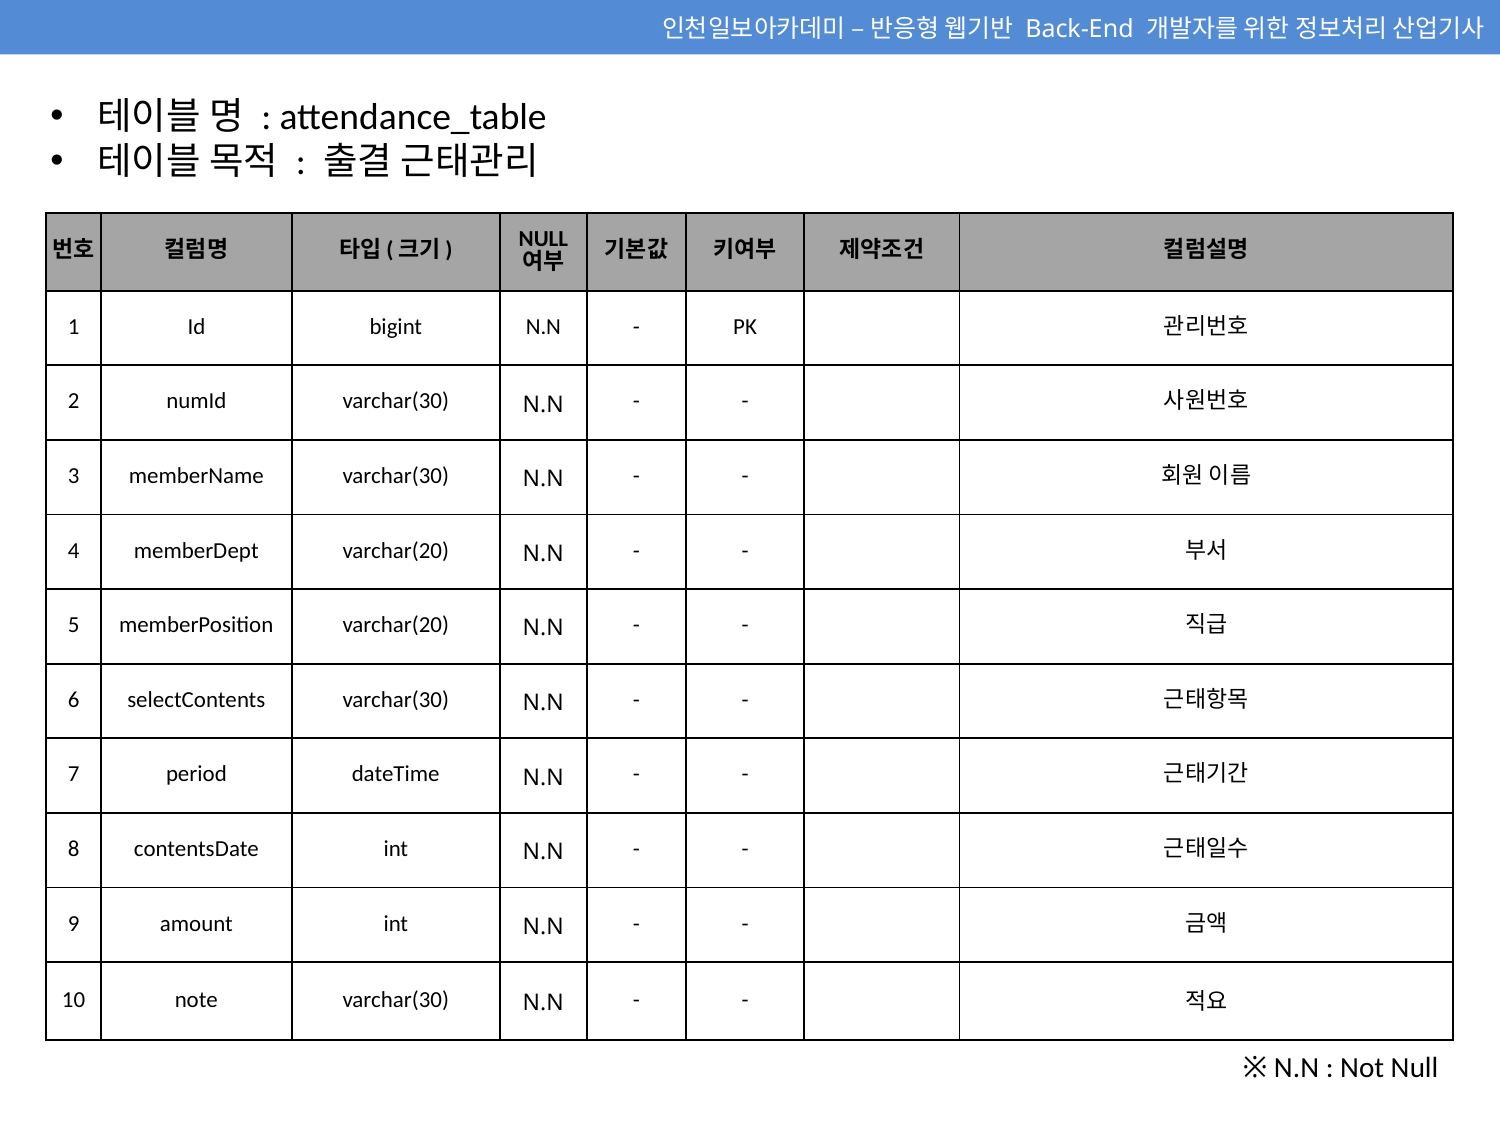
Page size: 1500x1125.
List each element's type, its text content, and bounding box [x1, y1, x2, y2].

table_cell note [102, 963, 291, 1039]
table_cell period [102, 739, 291, 812]
table_cell varchar(20) [293, 515, 499, 588]
table_cell [805, 814, 959, 887]
table_cell N.N [501, 590, 586, 663]
table_cell 4 [47, 515, 100, 588]
table_cell memberDept [102, 515, 291, 588]
table_cell - [588, 590, 685, 663]
table_cell 근태기간 [960, 739, 1452, 812]
table_cell 2 [47, 366, 100, 439]
table_cell 7 [47, 739, 100, 812]
table_cell 부서 [960, 515, 1452, 588]
table_cell - [687, 441, 803, 514]
table_cell - [687, 814, 803, 887]
table_cell 사원번호 [960, 366, 1452, 439]
table_header 컬럼명 [102, 214, 291, 290]
table_cell memberPosition [102, 590, 291, 663]
table_cell - [687, 590, 803, 663]
table_cell - [588, 814, 685, 887]
table_cell [805, 590, 959, 663]
table_header 기본값 [588, 214, 685, 290]
table_cell amount [102, 888, 291, 961]
table_cell varchar(20) [293, 590, 499, 663]
table_cell [805, 292, 959, 364]
table_header 컬럼설명 [960, 214, 1452, 290]
table_cell int [293, 888, 499, 961]
table_cell [805, 888, 959, 961]
table_cell [805, 515, 959, 588]
text_box 테이블 명 : attendance_table 테이블 목적 : 출결 근태관리 [35, 84, 1460, 190]
table_cell numId [102, 366, 291, 439]
table_cell - [588, 515, 685, 588]
table_header 키여부 [687, 214, 803, 290]
table_cell - [588, 665, 685, 737]
table_cell - [687, 515, 803, 588]
table_header 제약조건 [805, 214, 959, 290]
table_cell - [588, 739, 685, 812]
table_cell - [687, 888, 803, 961]
table_cell PK [687, 292, 803, 364]
table_cell 근태항목 [960, 665, 1452, 737]
table_cell - [588, 366, 685, 439]
table_cell N.N [501, 814, 586, 887]
table_cell int [293, 814, 499, 887]
table_cell N.N [501, 888, 586, 961]
table_cell N.N [501, 366, 586, 439]
table_cell 10 [47, 963, 100, 1039]
table_cell [805, 665, 959, 737]
table_cell varchar(30) [293, 441, 499, 514]
table_cell N.N [501, 665, 586, 737]
table_cell [805, 739, 959, 812]
table_cell 3 [47, 441, 100, 514]
table_cell dateTime [293, 739, 499, 812]
table_cell - [687, 665, 803, 737]
table_cell - [588, 963, 685, 1039]
table_cell varchar(30) [293, 963, 499, 1039]
table_cell 회원 이름 [960, 441, 1452, 514]
table_header NULL 여부 [501, 214, 586, 290]
table_cell - [687, 366, 803, 439]
table_cell 1 [47, 292, 100, 364]
table_cell Id [102, 292, 291, 364]
table_cell memberName [102, 441, 291, 514]
table_header 타입(크기) [293, 214, 499, 290]
table_cell 관리번호 [960, 292, 1452, 364]
table_cell varchar(30) [293, 366, 499, 439]
text_box ※ N.N : Not Null [1221, 1040, 1454, 1091]
table_cell varchar(30) [293, 665, 499, 737]
table_header 번호 [47, 214, 100, 290]
table_cell N.N [501, 292, 586, 364]
table_cell - [687, 963, 803, 1039]
table_cell selectContents [102, 665, 291, 737]
table_cell 9 [47, 888, 100, 961]
table_cell - [687, 739, 803, 812]
table_cell 적요 [960, 963, 1452, 1039]
table_cell [805, 366, 959, 439]
table_cell 금액 [960, 888, 1452, 961]
table_cell [805, 441, 959, 514]
table_cell - [588, 888, 685, 961]
table_cell contentsDate [102, 814, 291, 887]
table_cell bigint [293, 292, 499, 364]
table_cell N.N [501, 963, 586, 1039]
table_cell 5 [47, 590, 100, 663]
table_cell 8 [47, 814, 100, 887]
table_cell N.N [501, 441, 586, 514]
table_cell 근태일수 [960, 814, 1452, 887]
table_cell N.N [501, 515, 586, 588]
table_cell 직급 [960, 590, 1452, 663]
table_cell - [588, 292, 685, 364]
table_cell 6 [47, 665, 100, 737]
table_cell [805, 963, 959, 1039]
table_cell - [588, 441, 685, 514]
table_cell N.N [501, 739, 586, 812]
